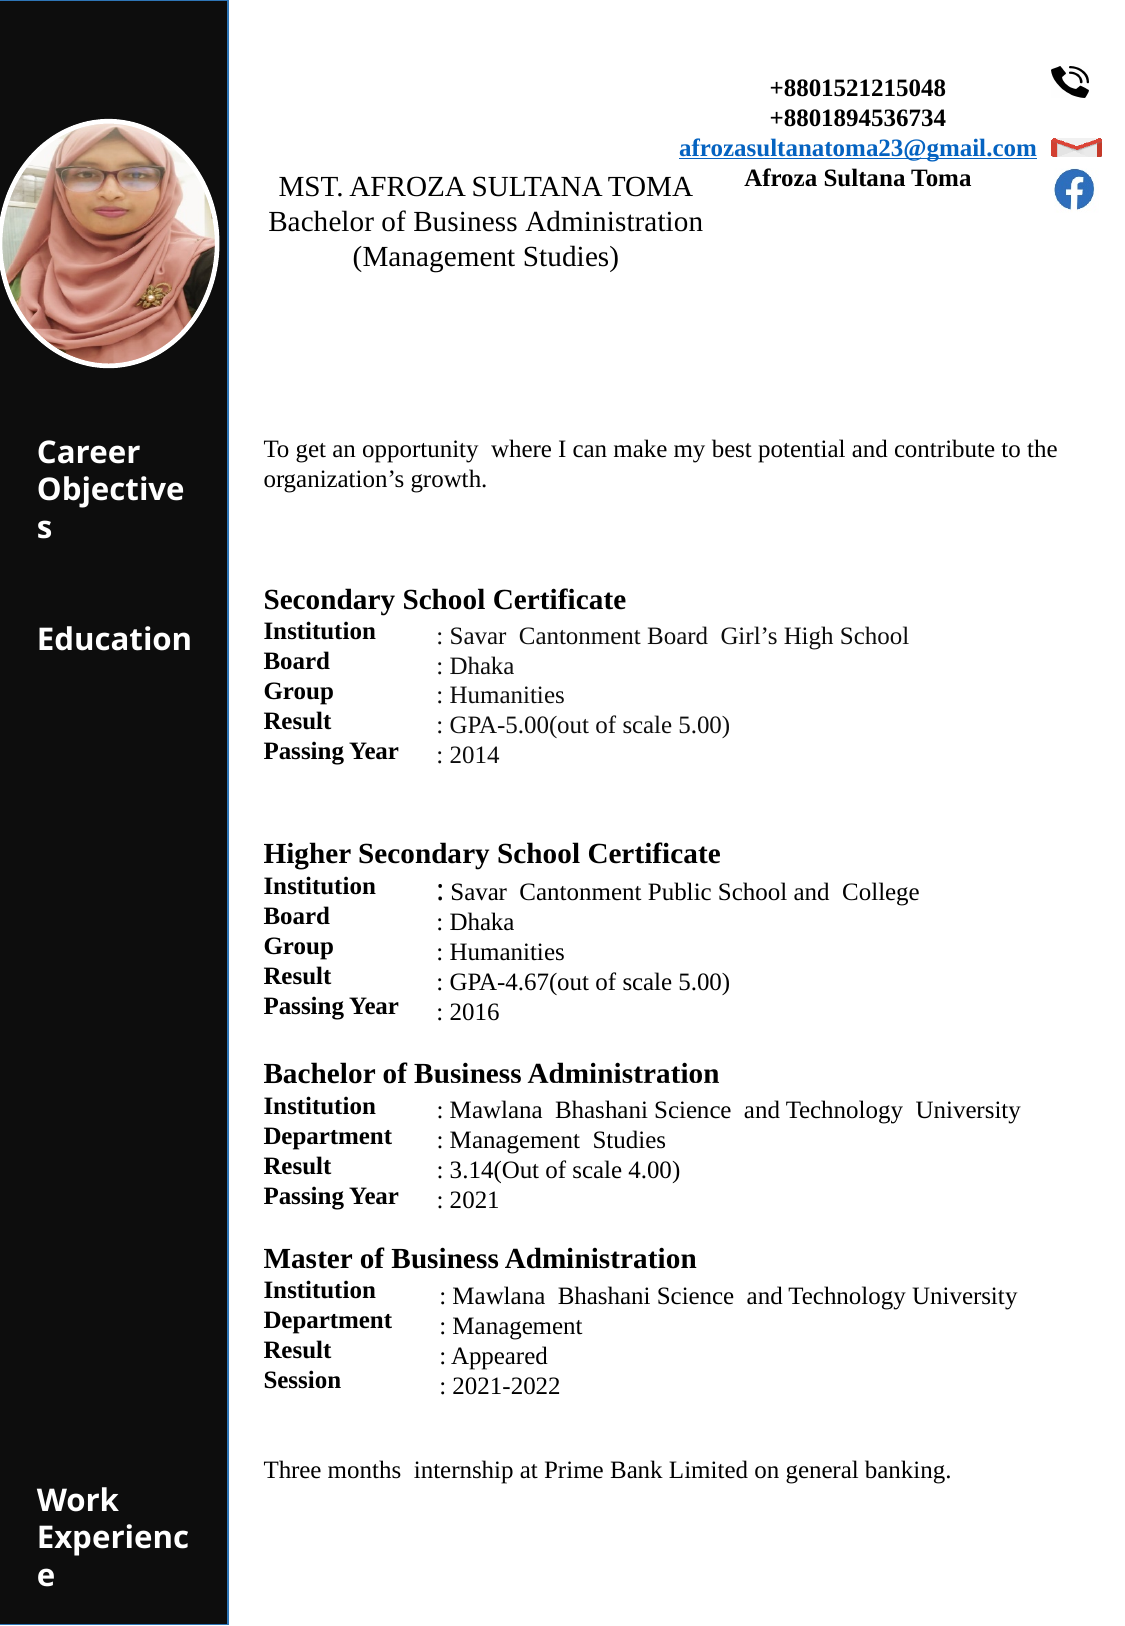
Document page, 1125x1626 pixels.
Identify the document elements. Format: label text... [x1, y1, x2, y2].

text_box [0, 0, 229, 1625]
picture [1043, 138, 1105, 221]
text_box : Mawlana Bhashani Science and Technology University : Management : Appeared : 2021-2022 [412, 1271, 1044, 1407]
text_box MST. AFROZA SULTANA TOMA Bachelor of Business Administration (Management Studies) [228, 159, 744, 280]
text_box To get an opportunity where I can make my best potential and contribute to the organization’s growth. Secondary School Certificate Institution Board Group Result Passing Year Higher Secondary School Certificate Institution Board Group Result Passing Year Bachelor of Business Administration Institution Department Result Passing Year Master of Business Administration Institution Department Result Session Three months internship at Prime Bank Limited on general banking. [248, 425, 1102, 1625]
picture [1050, 66, 1089, 98]
picture [0, 121, 218, 366]
text_box +8801521215048 +8801894536734 afrozasultanatoma23@gmail.com Afroza Sultana Toma [657, 63, 1059, 199]
text_box : Savar Cantonment Public School and College : Dhaka : Humanities : GPA-4.67(out of scale 5.00) : 2016 [421, 871, 1003, 1025]
text_box : Mawlana Bhashani Science and Technology University : Management Studies : 3.14(Out of scale 4.00) : 2021 [421, 1082, 1067, 1224]
text_box : Savar Cantonment Board Girl’s High School : Dhaka : Humanities : GPA-5.00(out of scale 5.00) : 2014 [421, 622, 942, 766]
text_box Career Objectives Education Work Experience [21, 424, 212, 1625]
